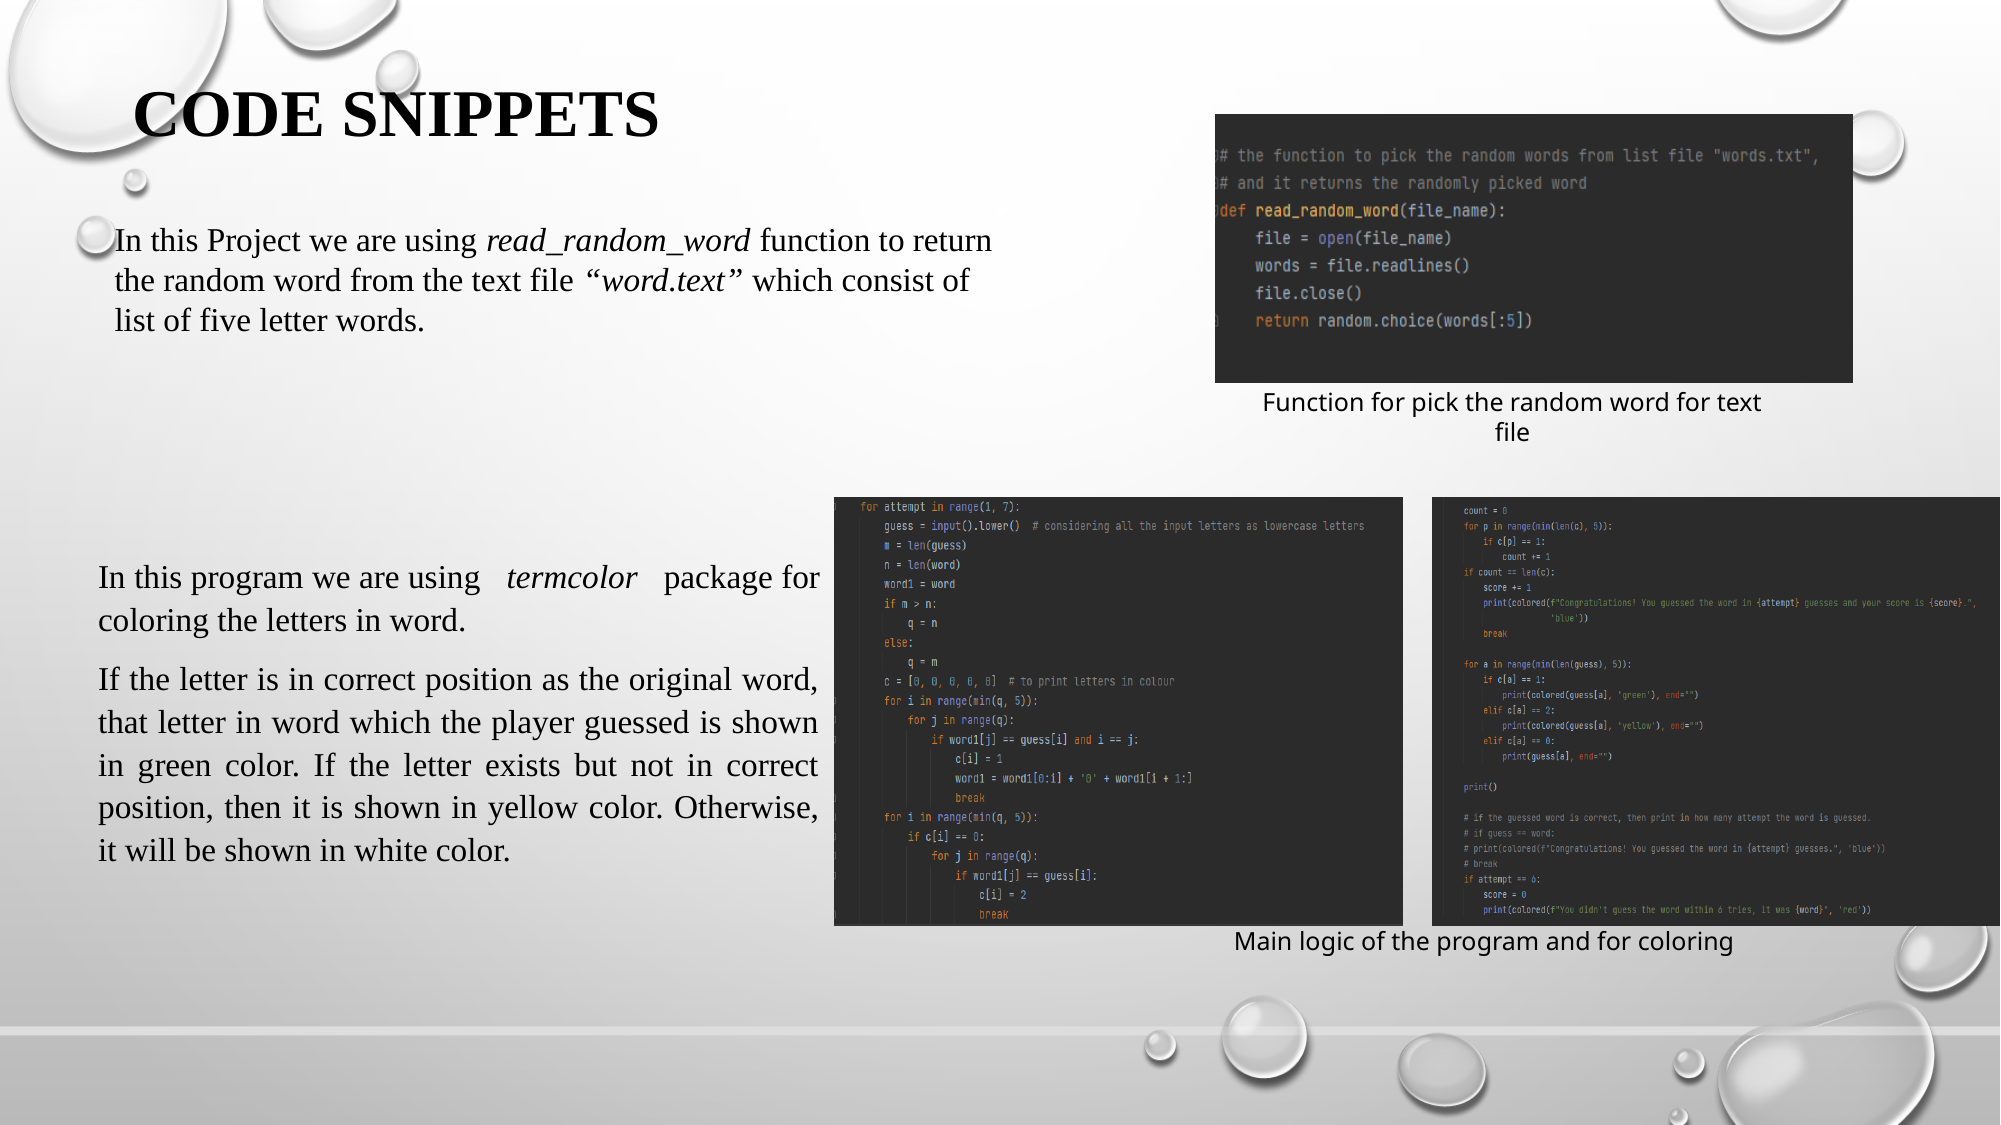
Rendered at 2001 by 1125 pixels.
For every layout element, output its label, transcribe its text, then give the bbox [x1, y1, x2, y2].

text_box In this program we are using termcolor package for coloring the letters in word. If the letter is in correct position as the original word, that letter in word which the player guessed is shown in green color. If the letter exists but not in correct position, then it is shown in yellow color. Otherwise, it will be shown in white color. [83, 545, 828, 876]
text_box Main logic of the program and for coloring [1219, 917, 1901, 963]
text_box In this Project we are using read_random_word function to return the random word from the text file “word.text” which consist of list of five letter words. [99, 210, 1034, 346]
picture [0, 0, 2000, 1125]
title Code snippets [117, 58, 1220, 252]
text_box Function for pick the random word for text file [1245, 391, 1780, 455]
